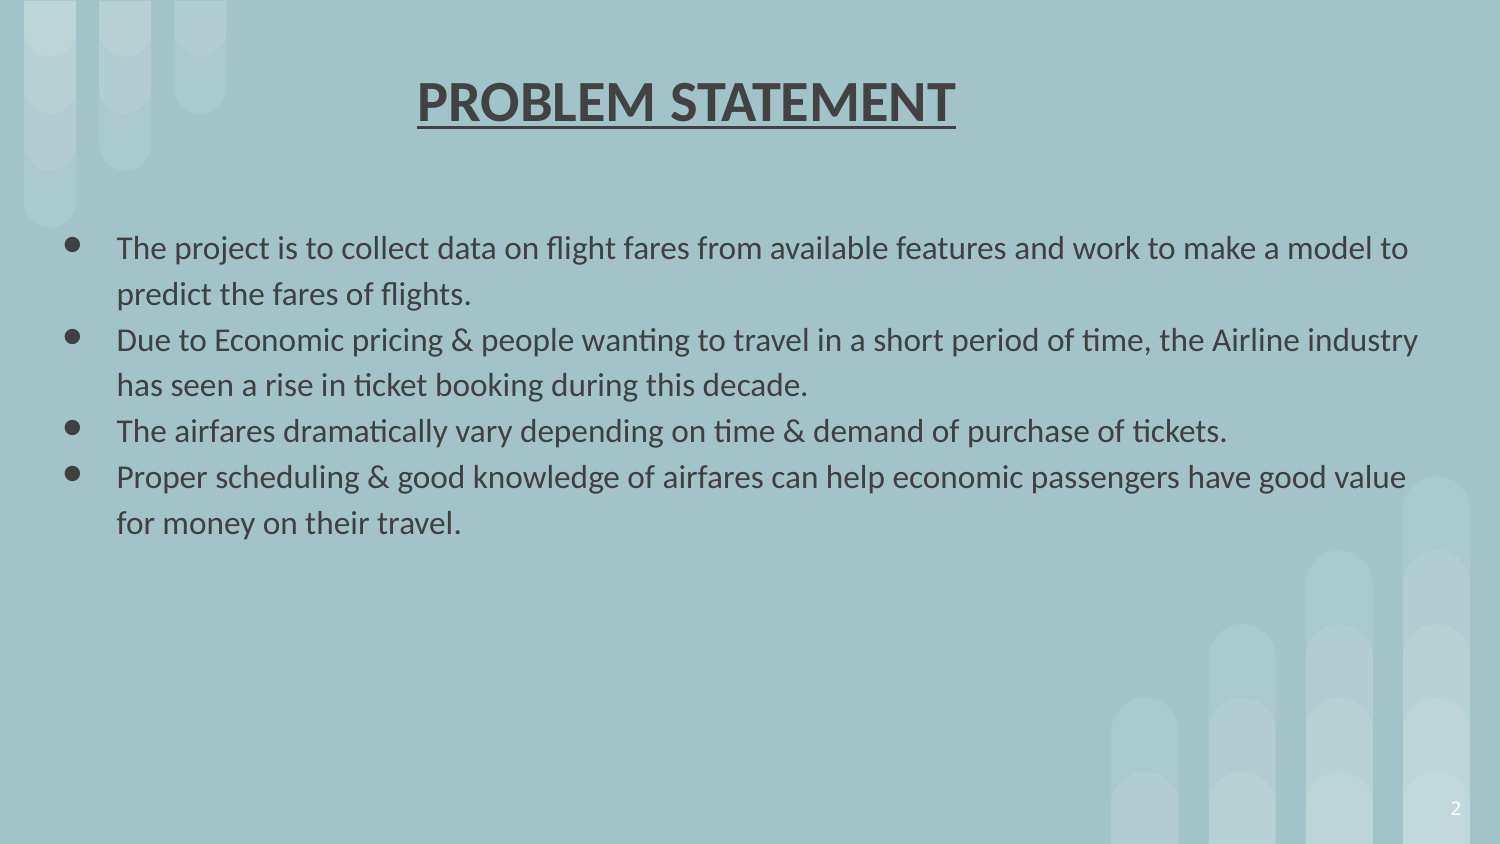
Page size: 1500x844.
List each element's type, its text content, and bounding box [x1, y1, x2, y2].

title PROBLEM STATEMENT [102, 52, 1148, 145]
slide_number ‹#› [1386, 777, 1477, 842]
list The project is to collect data on flight fares from available features and work to make a model to predict the fares of flights. Due to Economic pricing & people wanting to travel in a short period of time, the Airline industry has seen a rise in ticket booking during this decade. The airfares dramatically vary depending on time & demand of purchase of tickets. Proper scheduling & good knowledge of airfares can help economic passengers have good value for money on their travel. [26, 204, 1449, 638]
